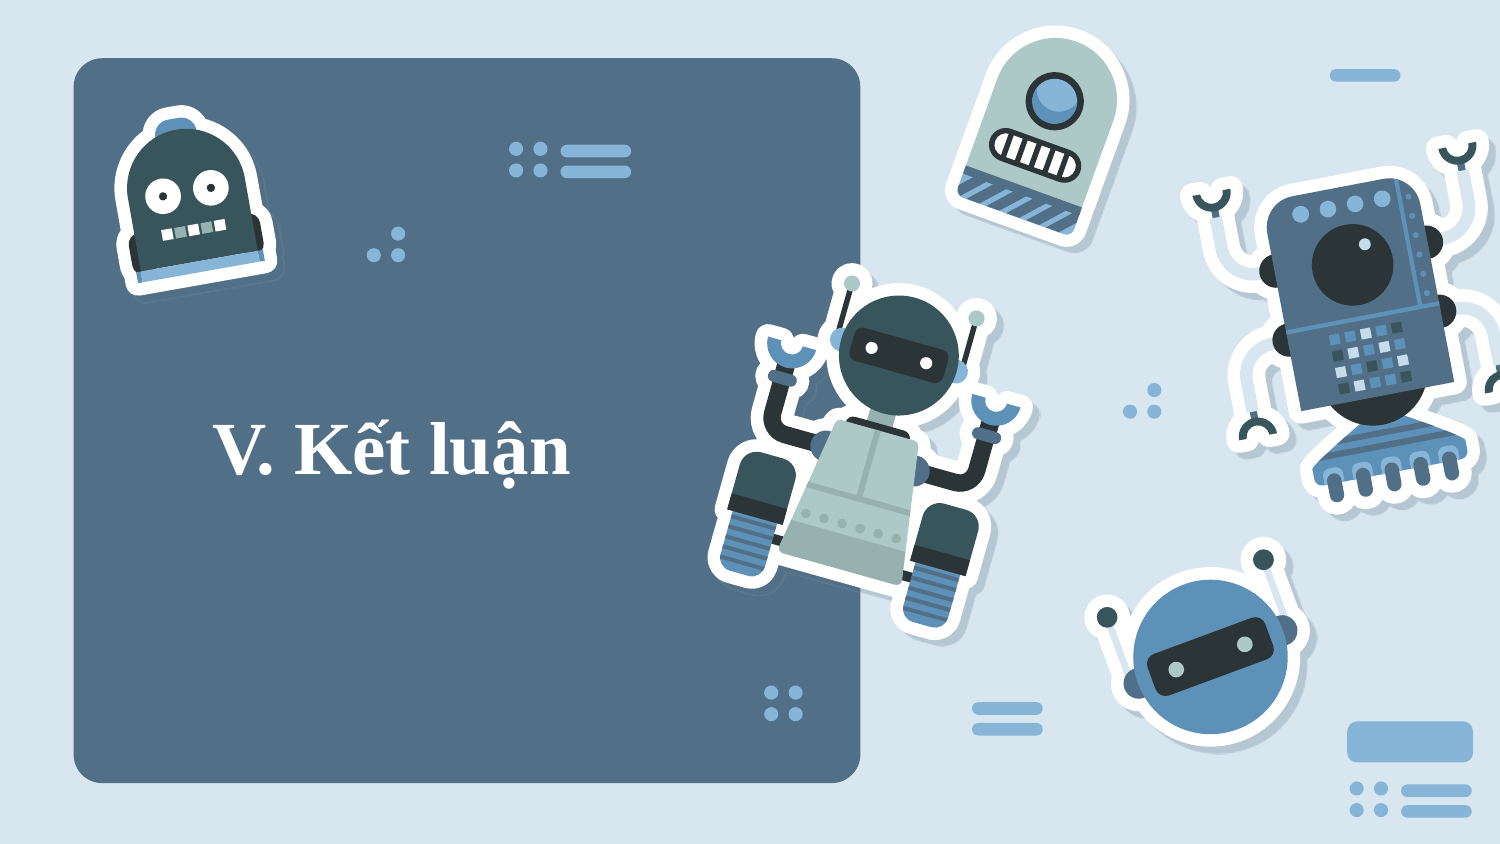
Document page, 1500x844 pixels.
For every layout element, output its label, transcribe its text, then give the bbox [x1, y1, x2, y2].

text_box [1220, 165, 1500, 495]
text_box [1122, 382, 1162, 419]
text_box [508, 141, 632, 179]
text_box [742, 287, 1005, 606]
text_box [120, 117, 255, 274]
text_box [982, 35, 1107, 222]
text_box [1115, 573, 1304, 735]
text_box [971, 701, 1043, 736]
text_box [366, 226, 406, 263]
title V. Kết luận [75, 107, 708, 783]
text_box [763, 685, 803, 722]
